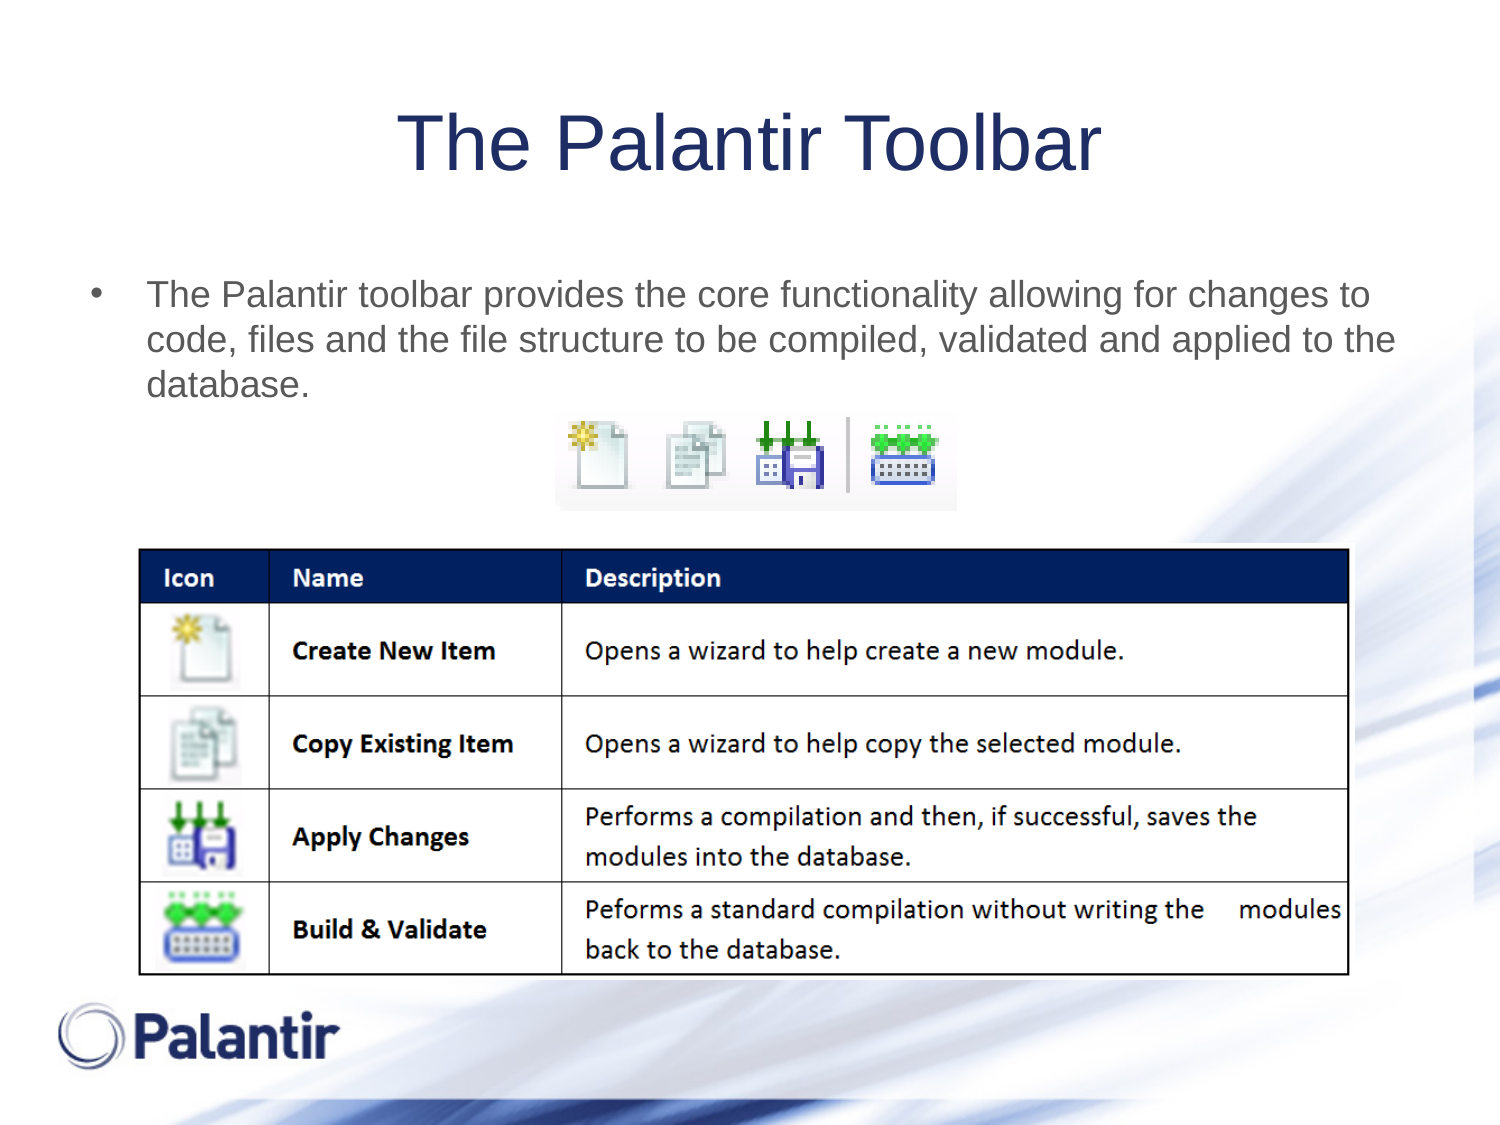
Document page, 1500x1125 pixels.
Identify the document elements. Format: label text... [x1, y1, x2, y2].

title The Palantir Toolbar [75, 45, 1425, 233]
picture [0, 0, 1500, 1125]
list The Palantir toolbar provides the core functionality allowing for changes to code, files and the file structure to be compiled, validated and applied to the database. [75, 262, 1425, 950]
